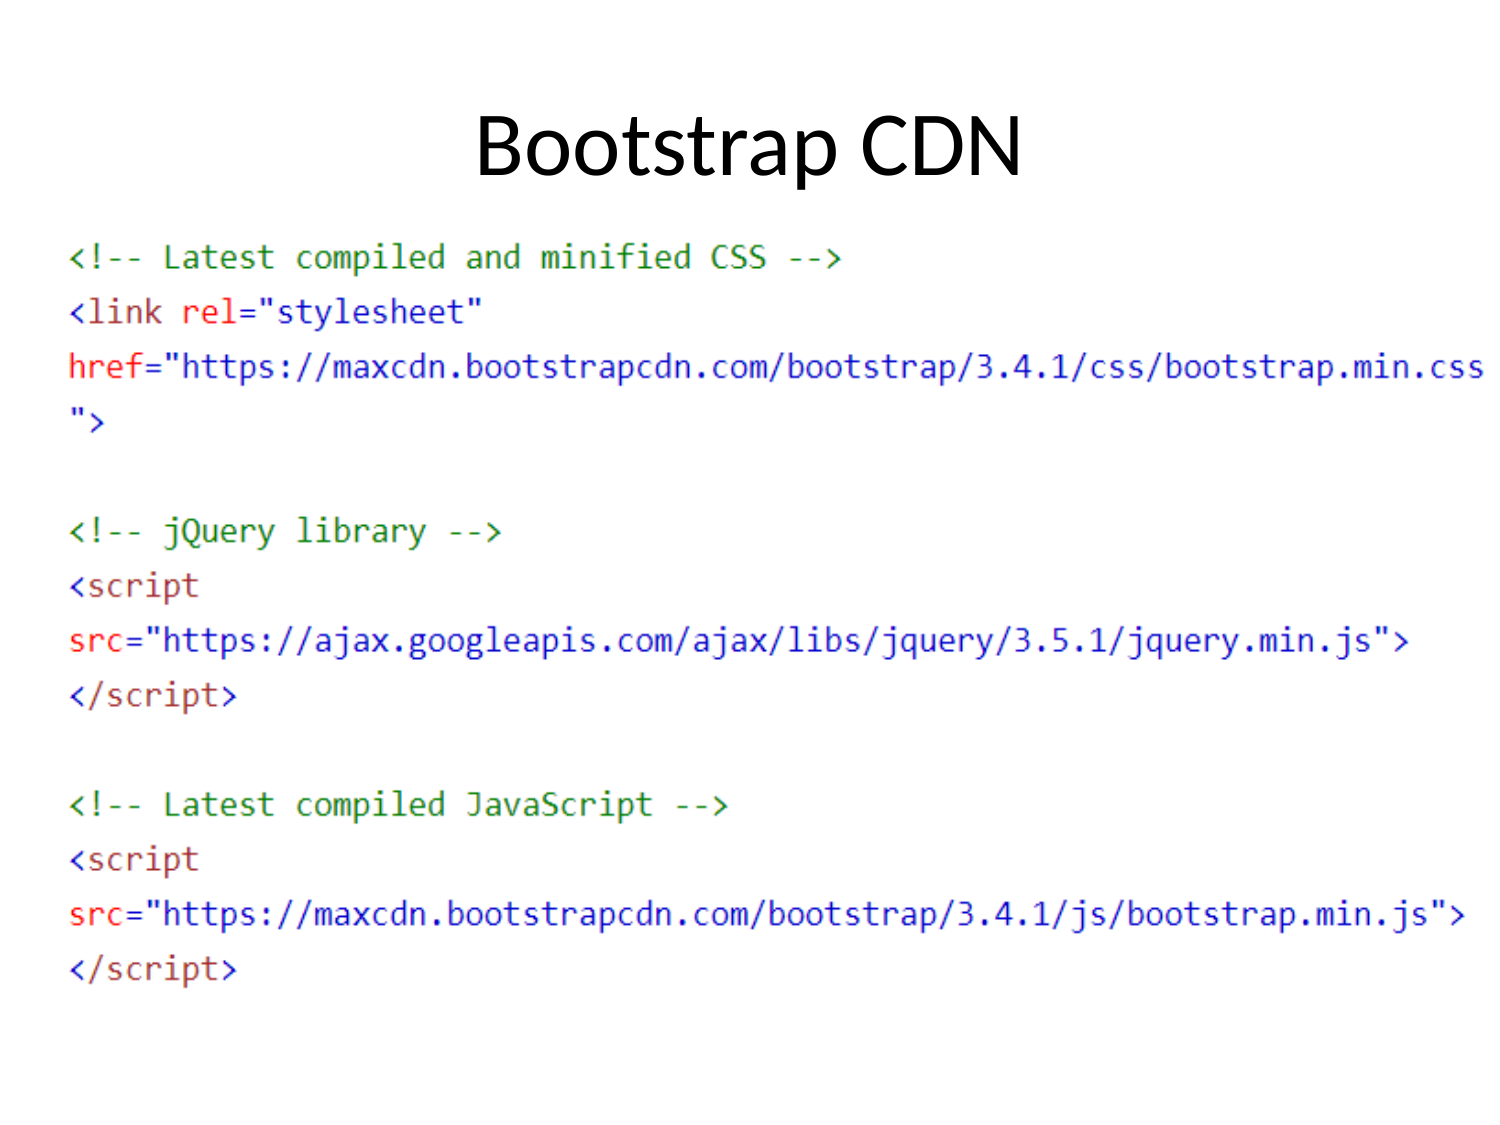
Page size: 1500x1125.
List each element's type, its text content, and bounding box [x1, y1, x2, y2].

title Bootstrap CDN [75, 45, 1425, 223]
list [49, 224, 1500, 1001]
